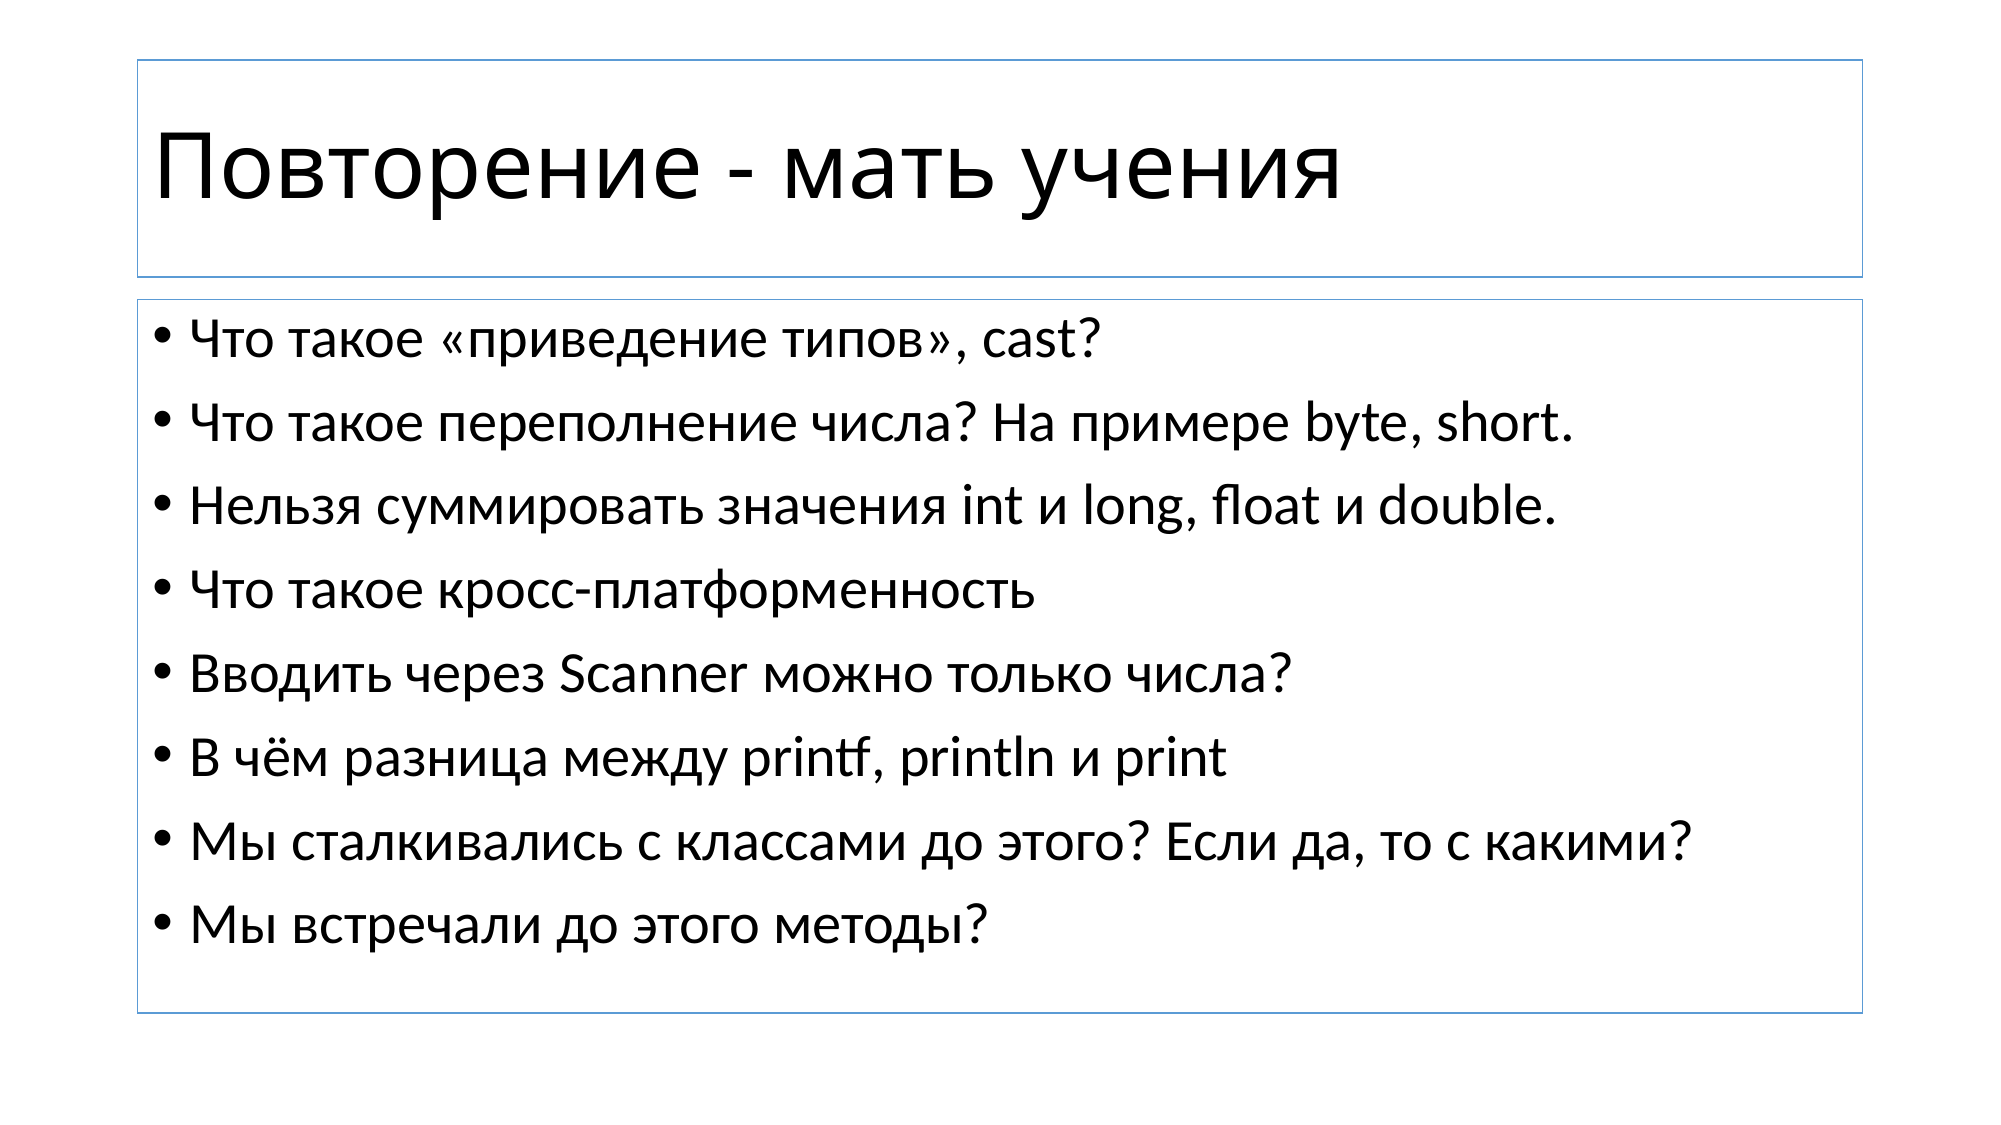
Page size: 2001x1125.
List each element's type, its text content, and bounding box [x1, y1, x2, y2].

title Повторение - мать учения [137, 59, 1863, 278]
list Что такое «приведение типов», cast? Что такое переполнение числа? На примере byte, short. Нельзя суммировать значения int и long, float и double. Что такое кросс-платформенность Вводить через Scanner можно только числа? В чём разница между printf, println и print Мы сталкивались с классами до этого? Если да, то с какими? Мы встречали до этого методы? [137, 299, 1863, 1014]
